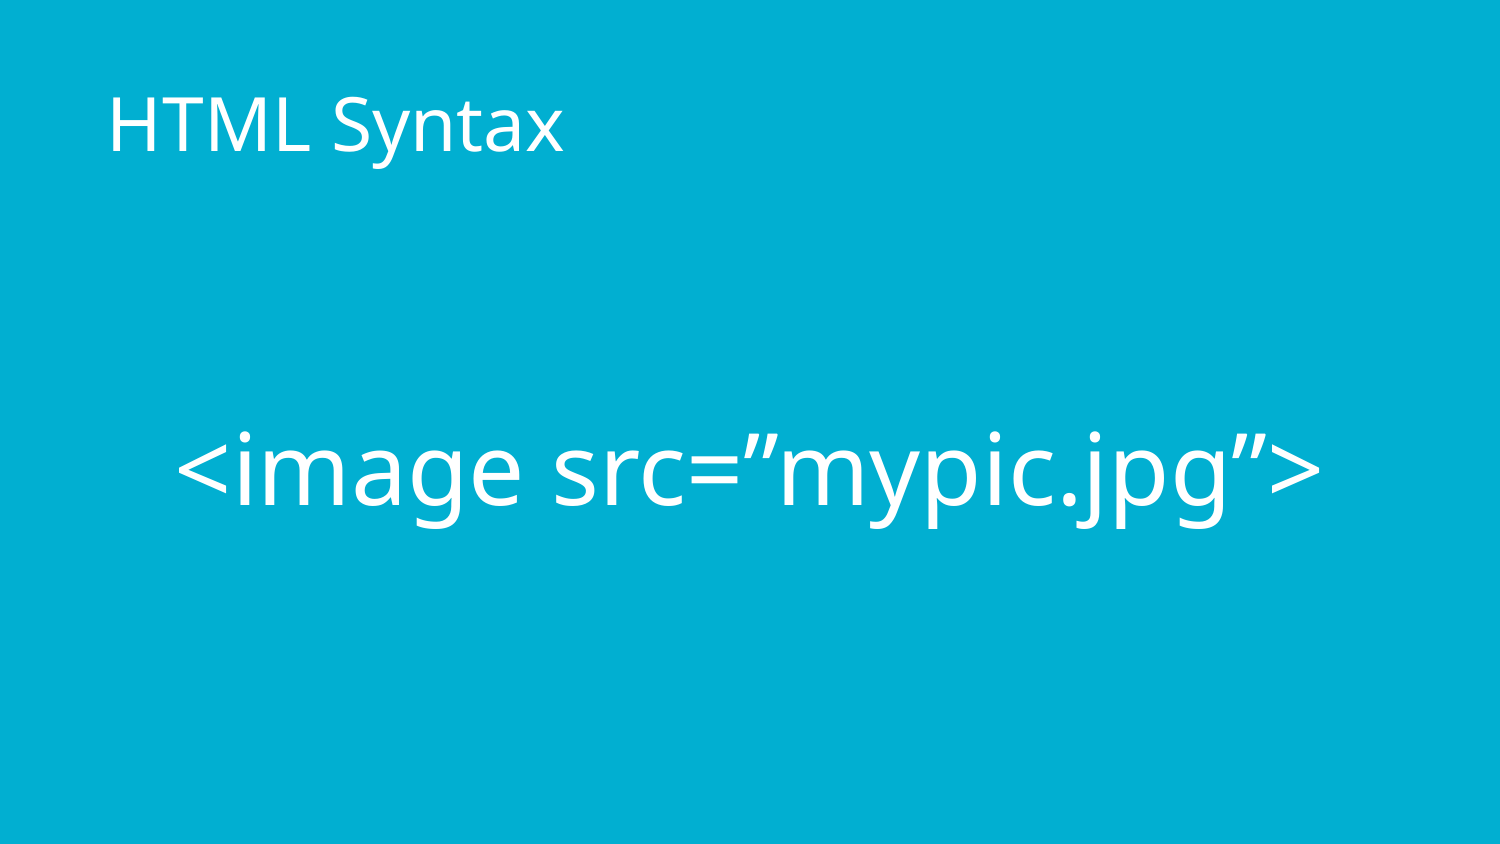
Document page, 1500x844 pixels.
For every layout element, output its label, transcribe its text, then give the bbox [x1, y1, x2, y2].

text_box <image src=”mypic.jpg”> [18, 421, 1482, 541]
text_box HTML Syntax [91, 63, 795, 182]
